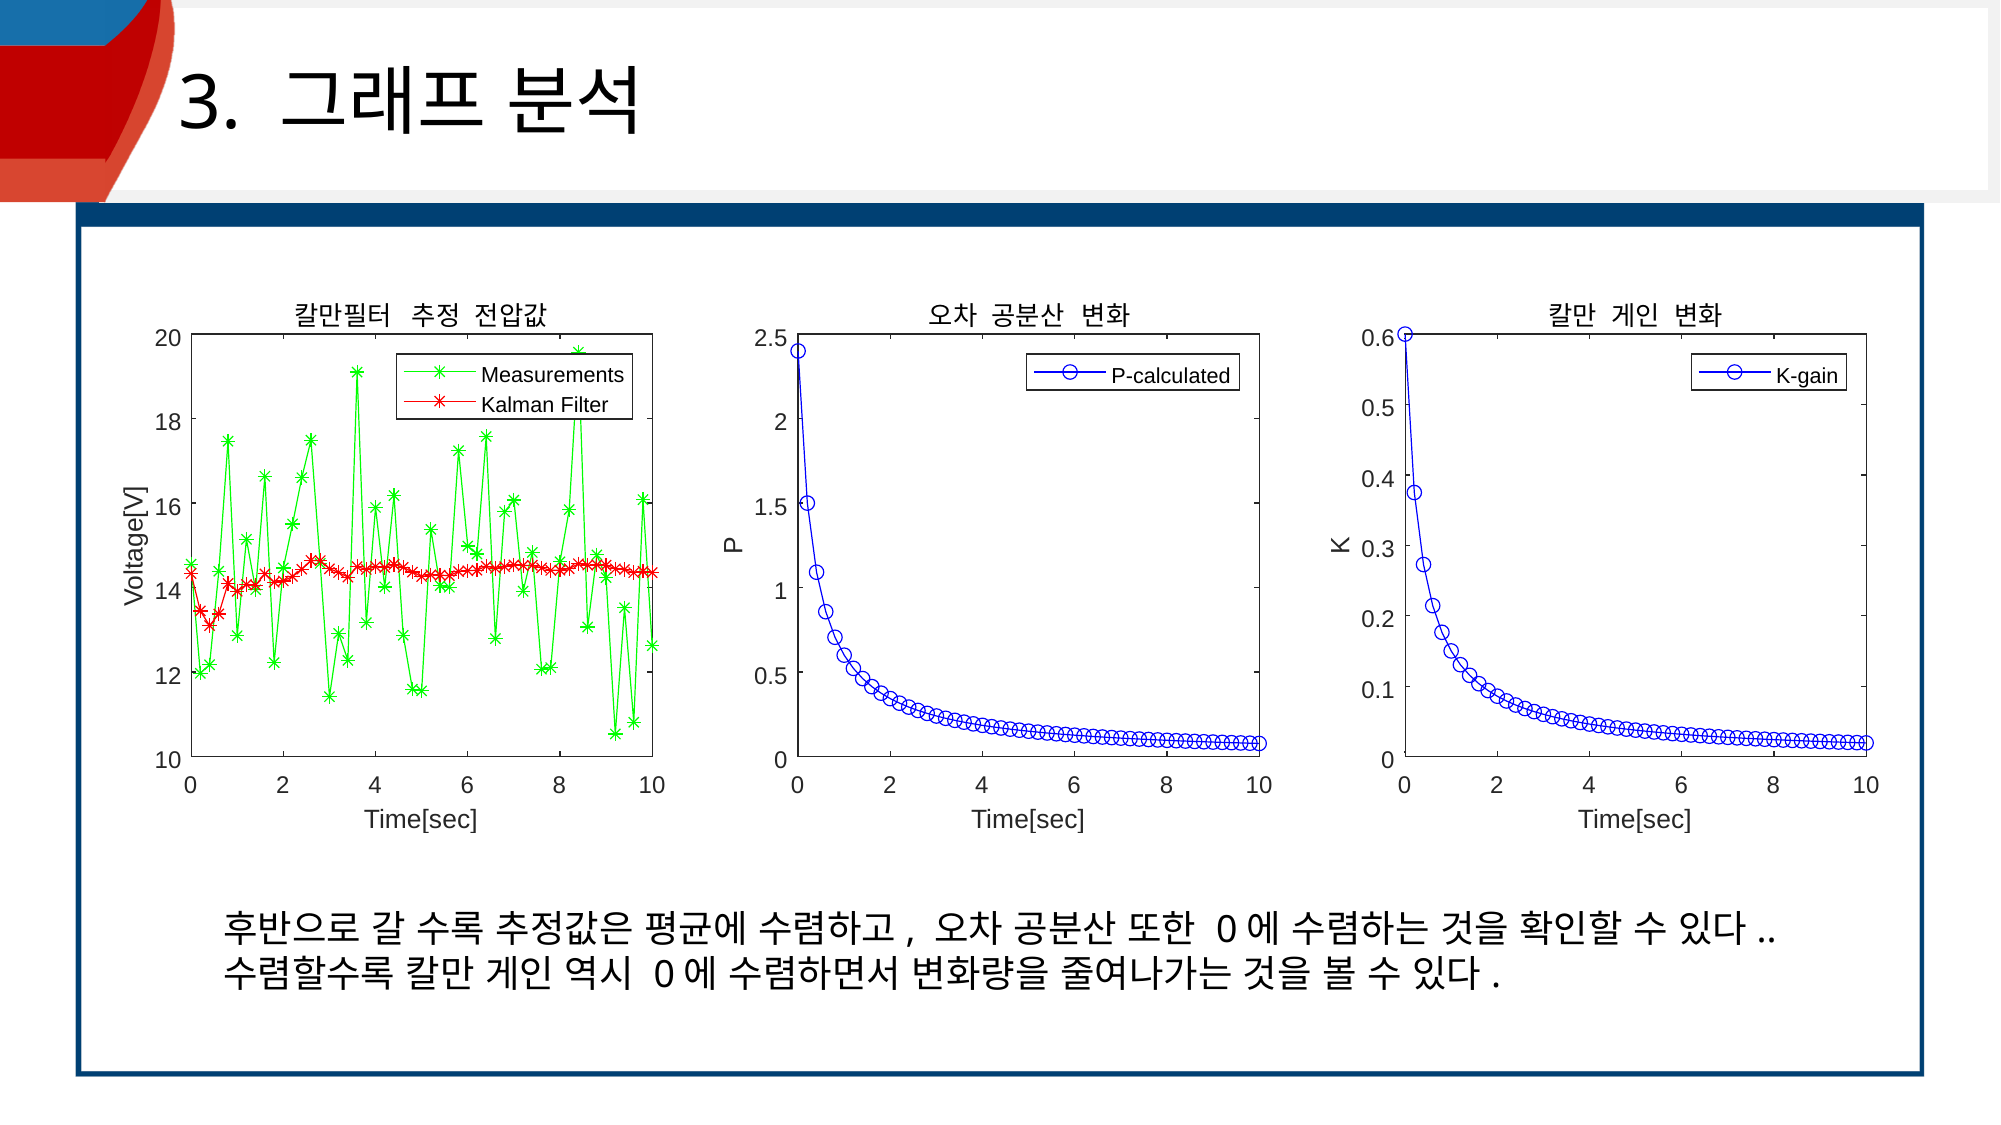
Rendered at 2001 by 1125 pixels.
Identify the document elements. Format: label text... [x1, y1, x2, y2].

text_box 후반으로 갈 수록 추정값은 평균에 수렴하고, 오차 공분산 또한 0에 수렴하는 것을 확인할 수 있다.. 수렴할수록 칼만 게인 역시 0에 수렴하면서 변화량을 줄여나가는 것을 볼 수 있다. [208, 898, 1792, 1003]
text_box [80, 226, 1921, 1072]
text_box [75, 201, 1925, 1078]
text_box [0, 0, 184, 203]
picture [99, 292, 1901, 833]
text_box 3. 그래프 분석 [184, 0, 1995, 198]
